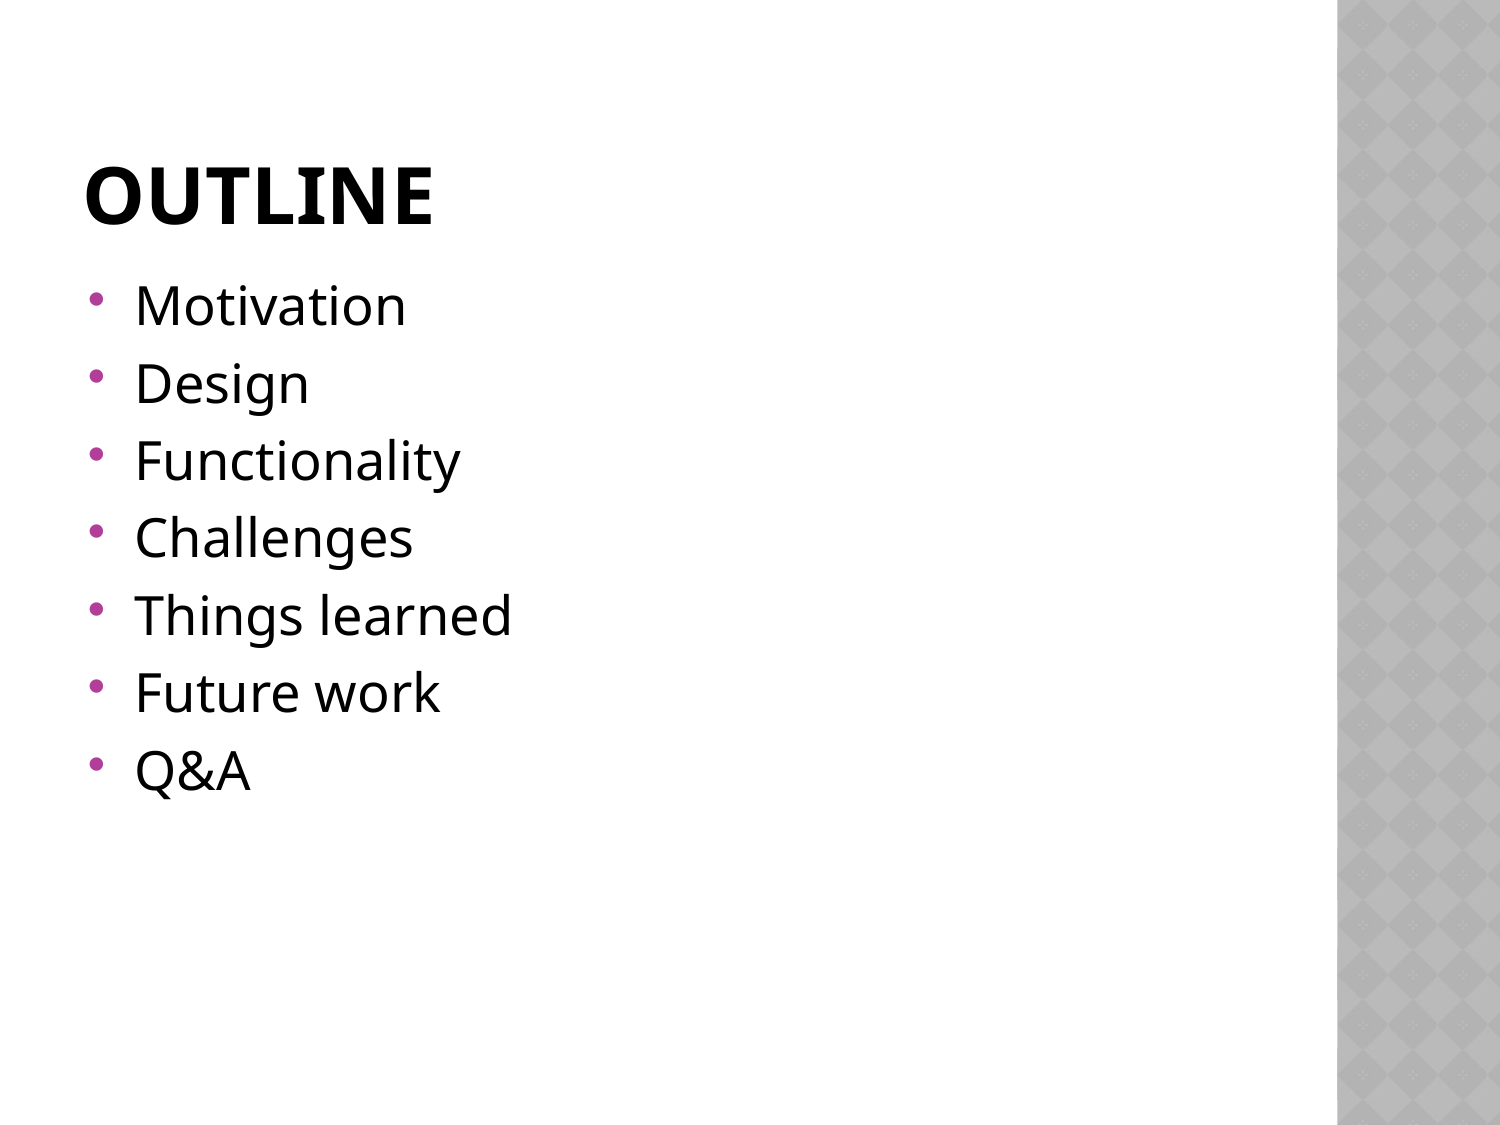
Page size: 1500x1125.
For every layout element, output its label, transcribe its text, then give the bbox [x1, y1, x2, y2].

title Outline [75, 52, 1263, 240]
list Motivation Design Functionality Challenges Things learned Future work Q&A [75, 264, 1263, 1059]
